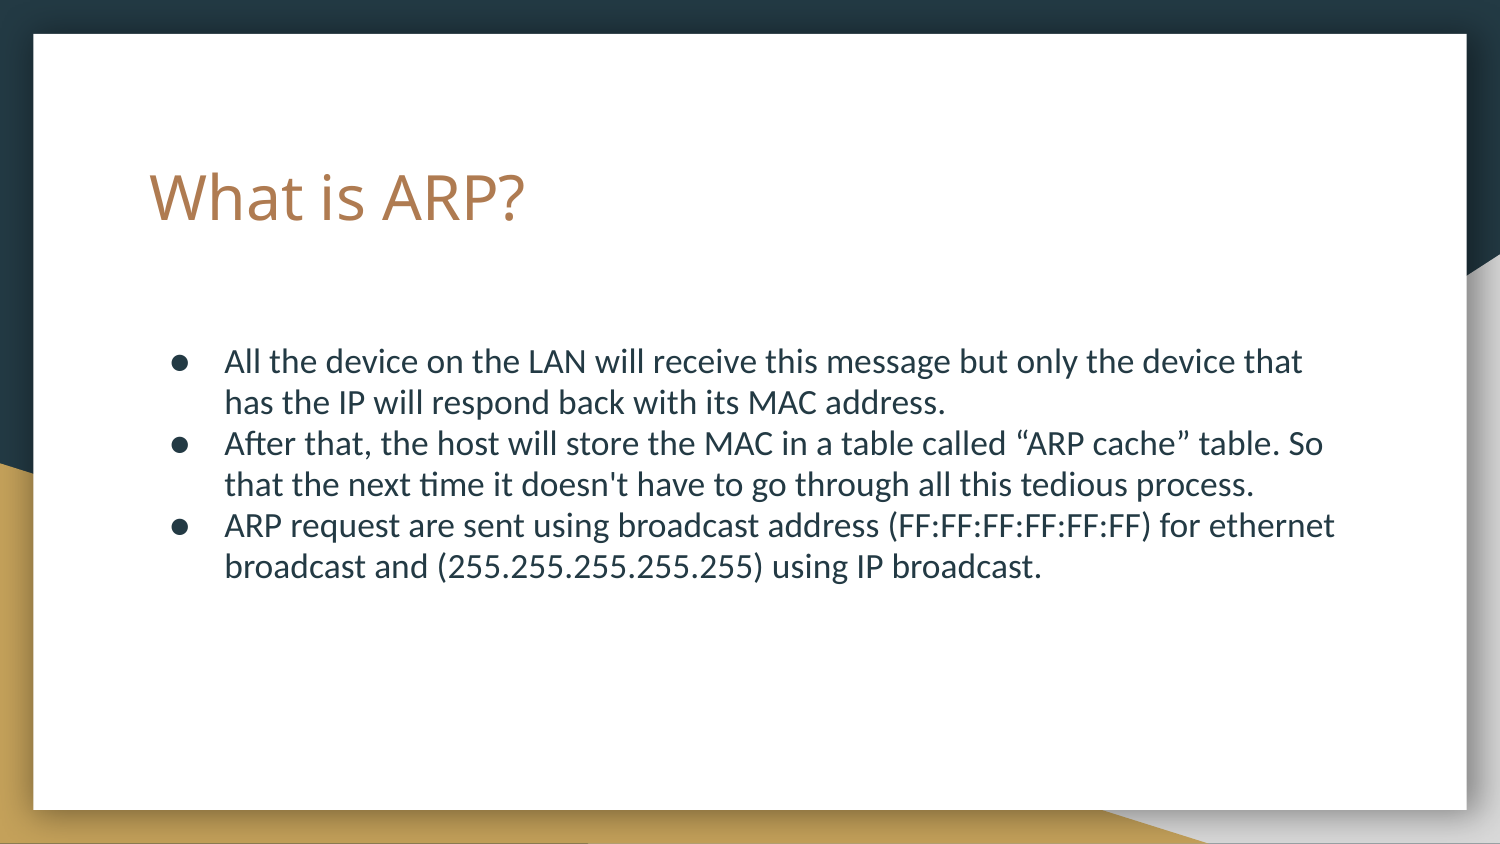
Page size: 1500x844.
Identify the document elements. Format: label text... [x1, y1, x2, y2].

list All the device on the LAN will receive this message but only the device that has the IP will respond back with its MAC address. After that, the host will store the MAC in a table called “ARP cache” table. So that the next time it doesn't have to go through all this tedious process. ARP request are sent using broadcast address (FF:FF:FF:FF:FF:FF) for ethernet broadcast and (255.255.255.255.255) using IP broadcast. [134, 326, 1366, 729]
title What is ARP? [134, 138, 1366, 296]
